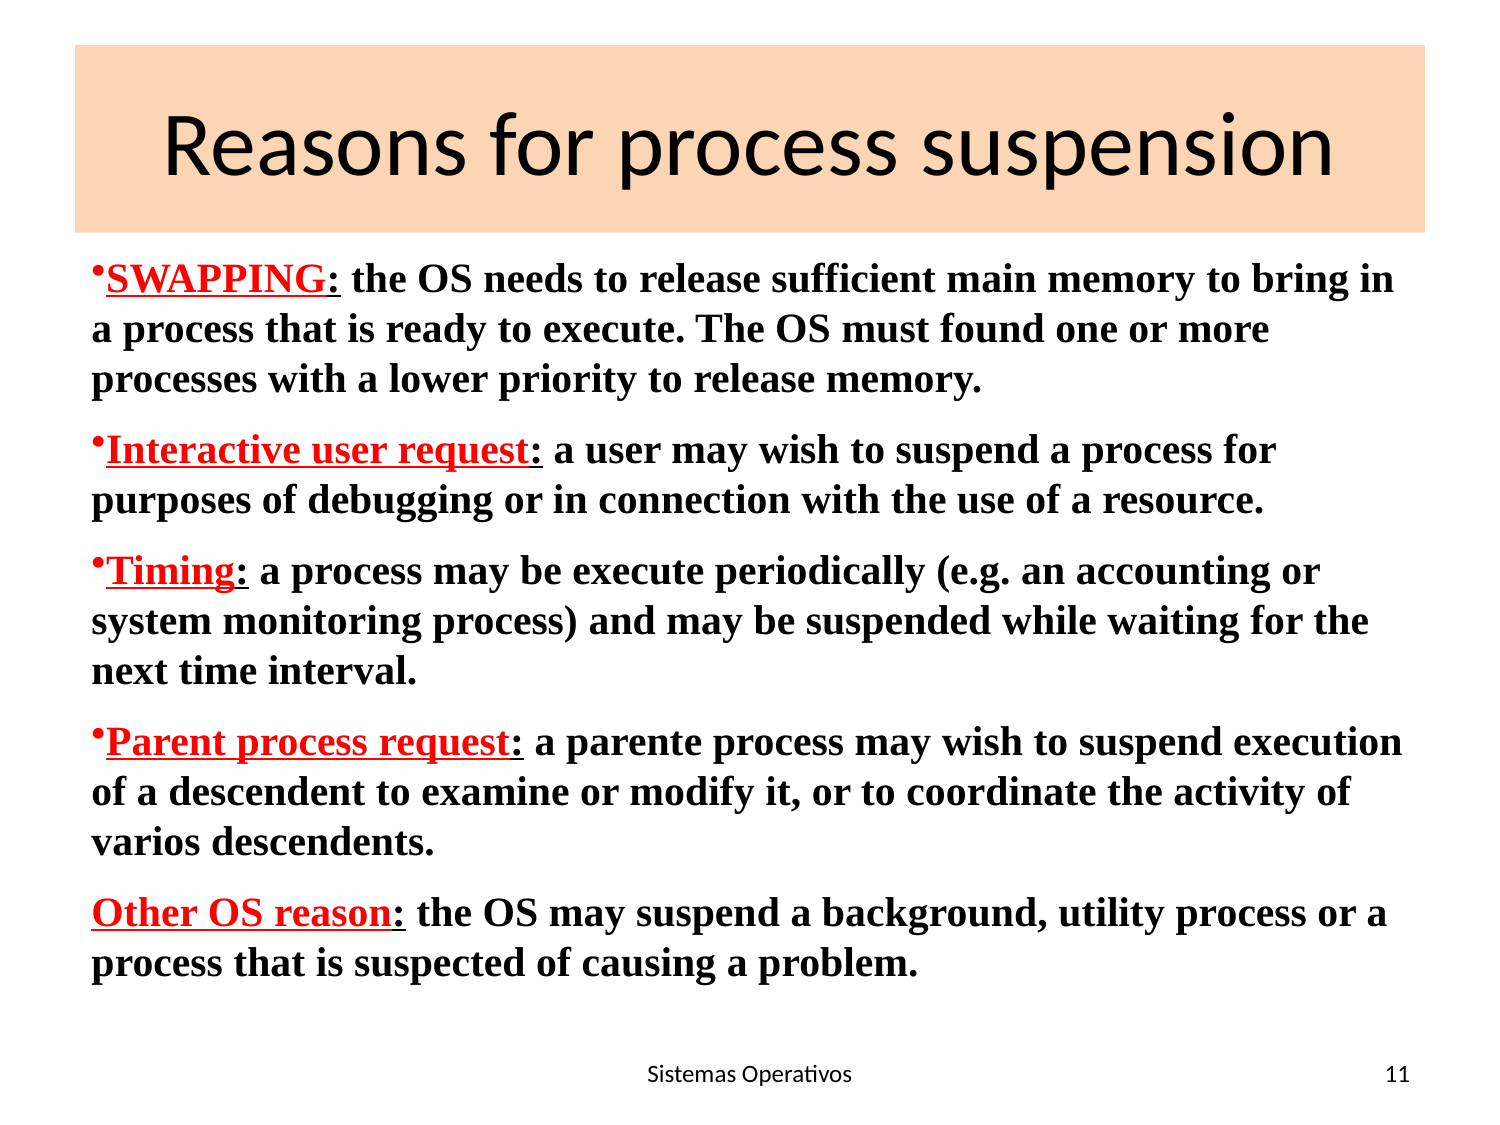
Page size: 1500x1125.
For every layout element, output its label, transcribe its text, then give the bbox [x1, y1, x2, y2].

title Reasons for process suspension [75, 45, 1425, 233]
text_box SWAPPING: the OS needs to release sufficient main memory to bring in a process that is ready to execute. The OS must found one or more processes with a lower priority to release memory. Interactive user request: a user may wish to suspend a process for purposes of debugging or in connection with the use of a resource. Timing: a process may be execute periodically (e.g. an accounting or system monitoring process) and may be suspended while waiting for the next time interval. Parent process request: a parente process may wish to suspend execution of a descendent to examine or modify it, or to coordinate the activity of varios descendents. Other OS reason: the OS may suspend a background, utility process or a process that is suspected of causing a problem. [76, 243, 1432, 992]
slide_number 11 [1074, 1042, 1425, 1103]
footer Sistemas Operativos [512, 1042, 988, 1103]
